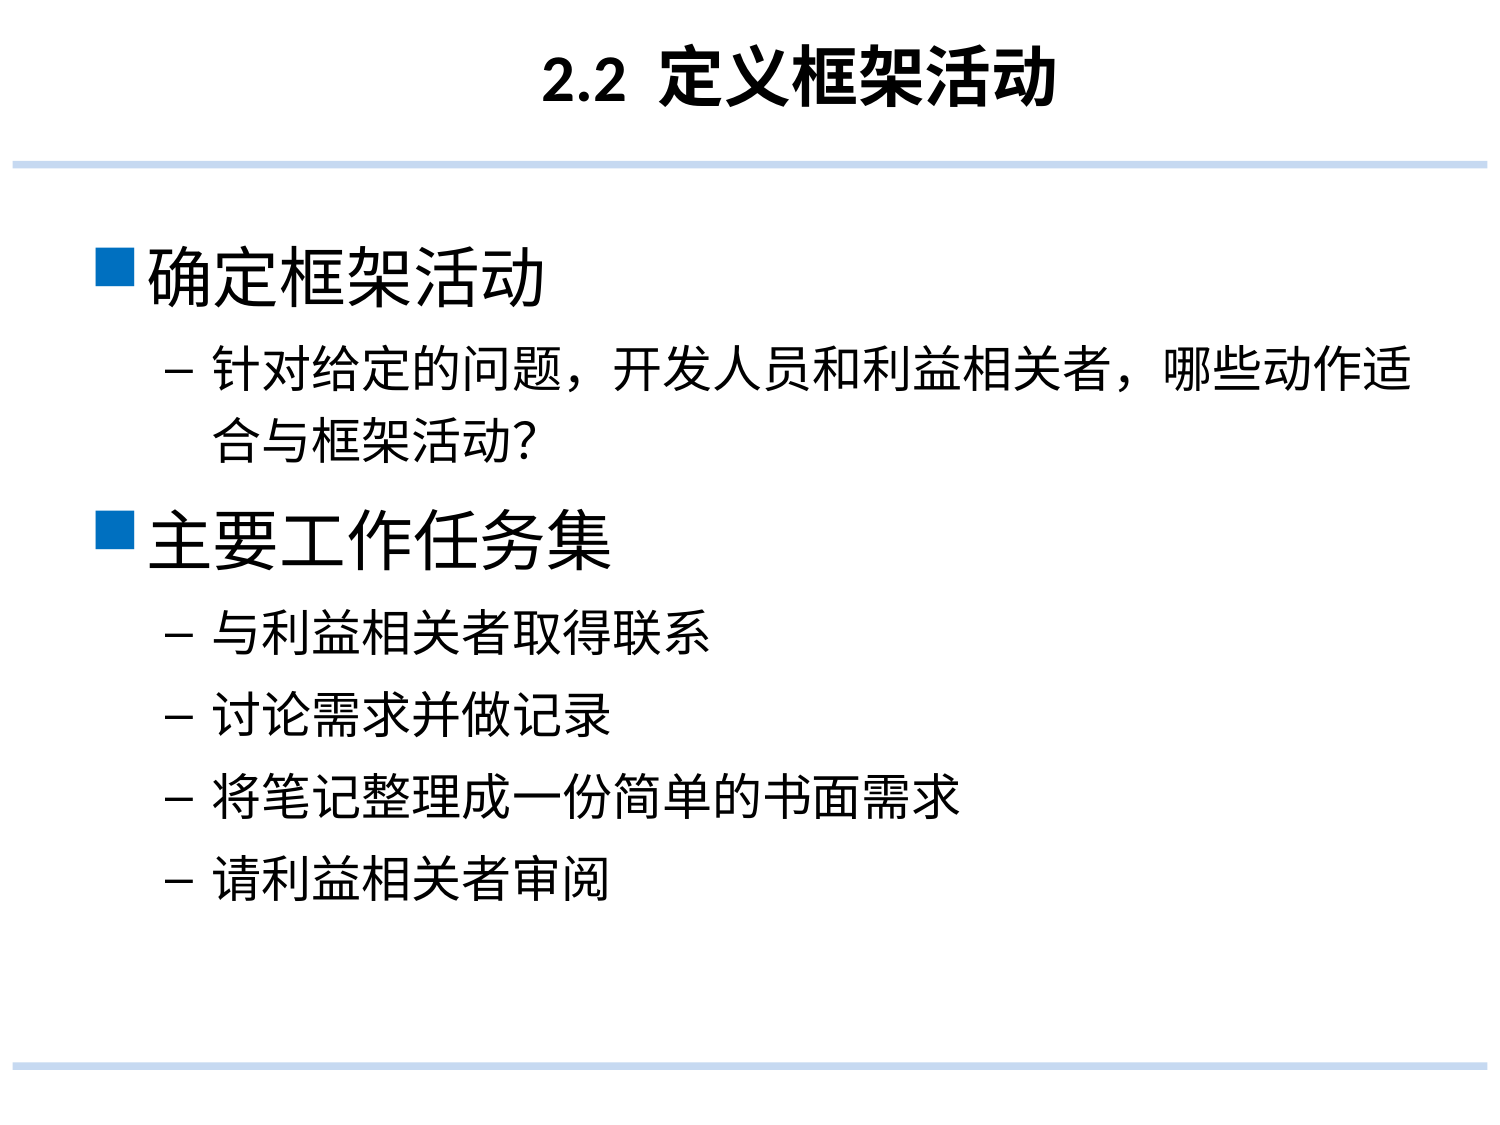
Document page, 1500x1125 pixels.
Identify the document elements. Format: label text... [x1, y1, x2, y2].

title 2.2 定义框架活动 [387, 12, 1213, 138]
list 确定框架活动 针对给定的问题，开发人员和利益相关者，哪些动作适合与框架活动？ 主要工作任务集 与利益相关者取得联系 讨论需求并做记录 将笔记整理成一份简单的书面需求 请利益相关者审阅 [74, 212, 1438, 1063]
